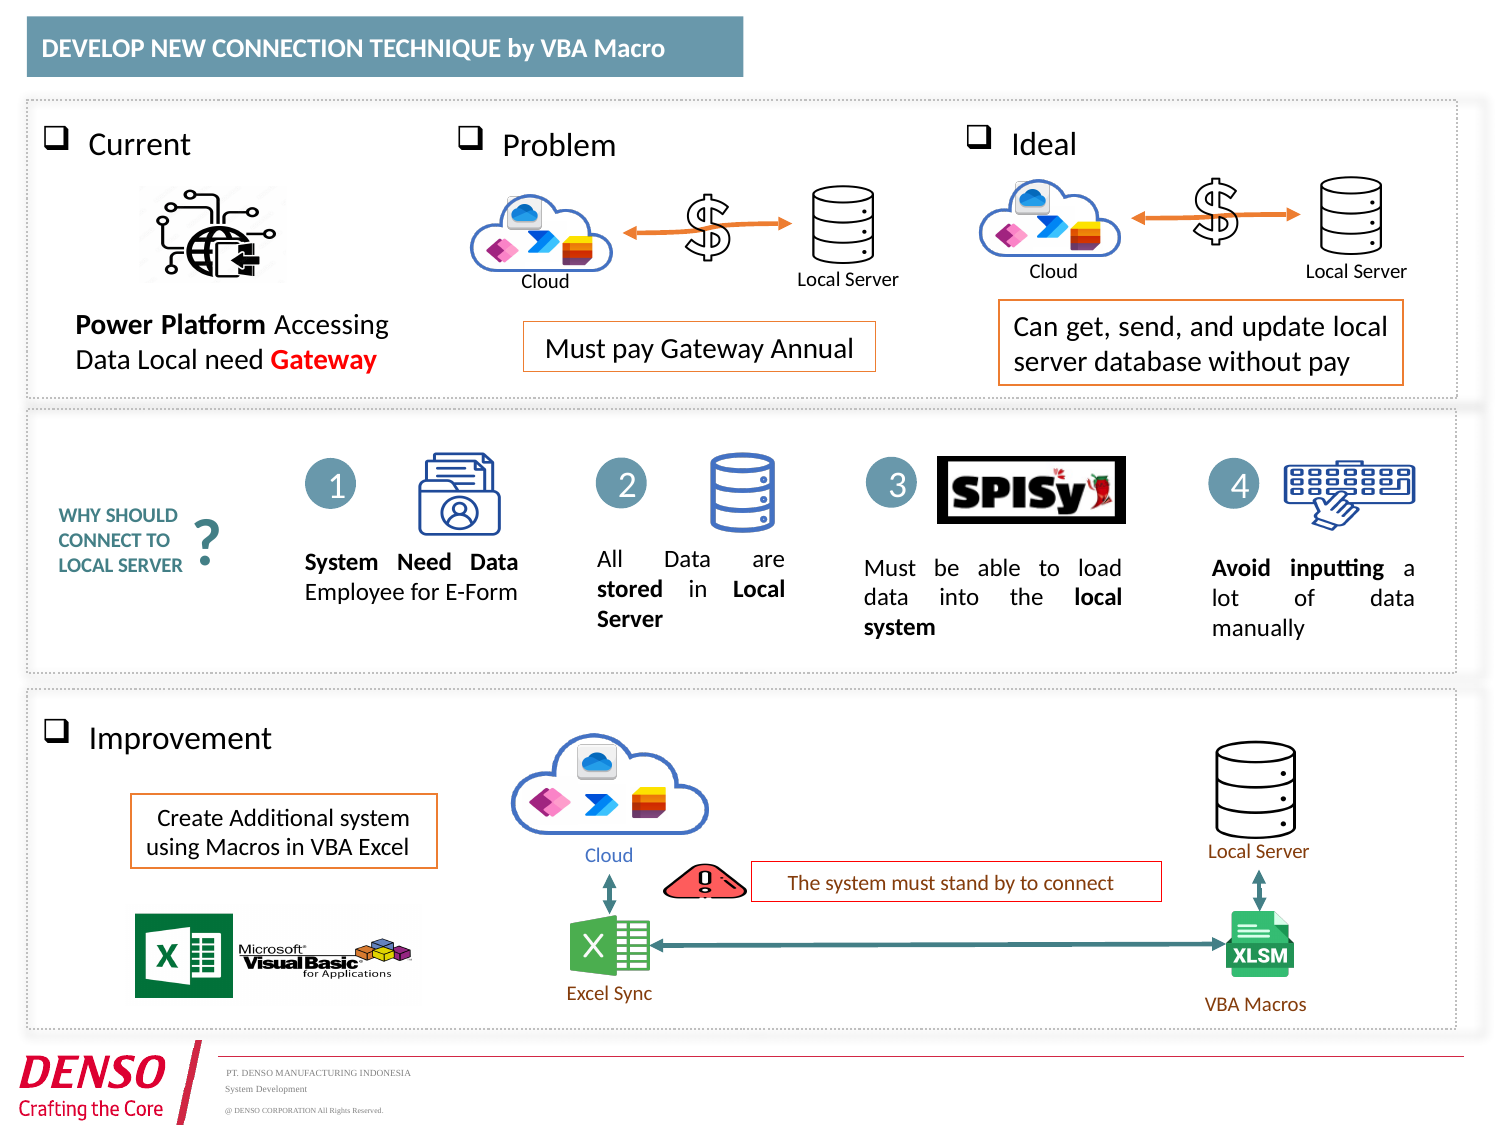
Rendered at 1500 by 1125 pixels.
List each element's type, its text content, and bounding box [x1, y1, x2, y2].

picture [125, 904, 422, 1006]
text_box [26, 100, 1457, 419]
text_box Create Additional system using Macros in VBA Excel [130, 793, 438, 869]
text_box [497, 682, 1360, 1024]
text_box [19, 1040, 1465, 1125]
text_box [849, 456, 1138, 650]
text_box [26, 688, 1457, 1030]
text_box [1196, 448, 1431, 621]
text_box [582, 444, 801, 642]
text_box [43, 491, 207, 588]
text_box [26, 419, 1457, 674]
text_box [26, 16, 744, 104]
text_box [290, 451, 534, 644]
